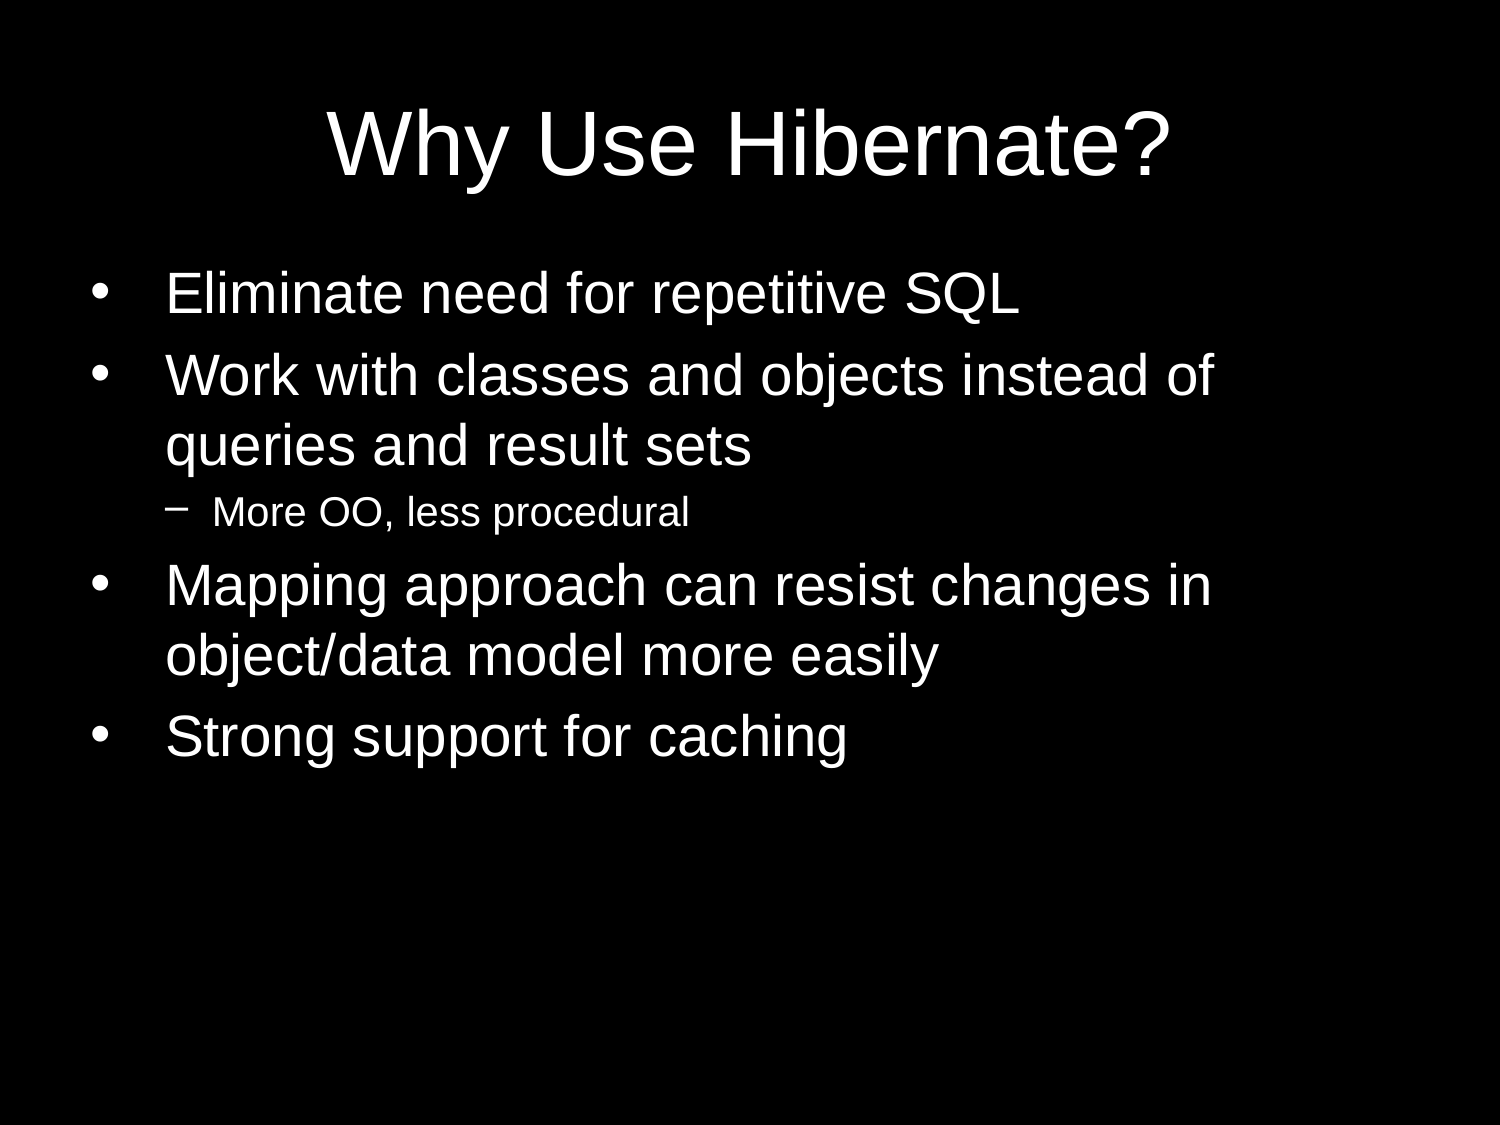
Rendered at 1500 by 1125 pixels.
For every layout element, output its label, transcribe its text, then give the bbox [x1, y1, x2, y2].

list Eliminate need for repetitive SQL Work with classes and objects instead of queries and result sets More OO, less procedural Mapping approach can resist changes in object/data model more easily Strong support for caching [75, 247, 1425, 991]
title Why Use Hibernate? [75, 45, 1425, 233]
